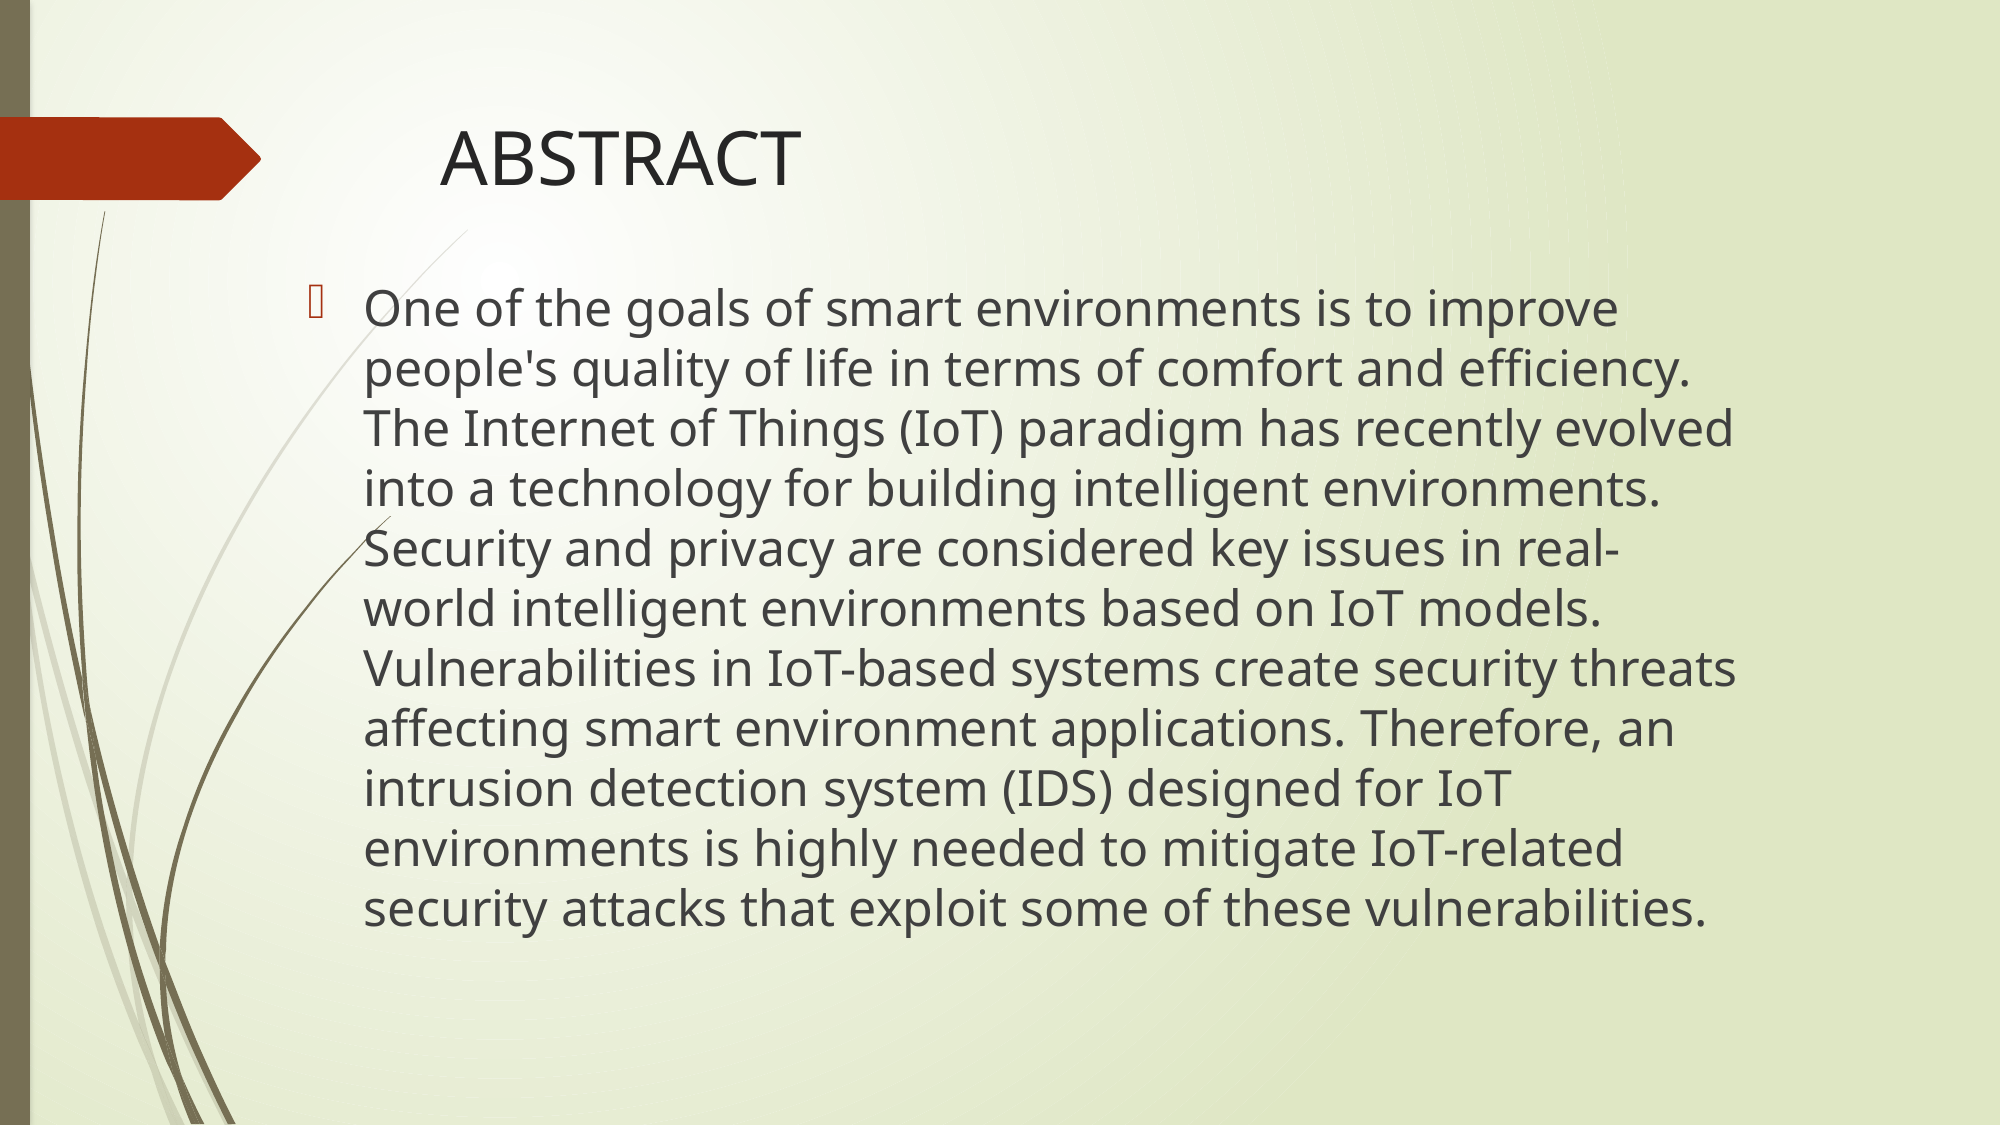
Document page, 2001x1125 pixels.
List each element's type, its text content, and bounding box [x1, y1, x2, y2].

list One of the goals of smart environments is to improve people's quality of life in terms of comfort and efficiency. The Internet of Things (IoT) paradigm has recently evolved into a technology for building intelligent environments. Security and privacy are considered key issues in real-world intelligent environments based on IoT models. Vulnerabilities in IoT-based systems create security threats affecting smart environment applications. Therefore, an intrusion detection system (IDS) designed for IoT environments is highly needed to mitigate IoT-related security attacks that exploit some of these vulnerabilities. [292, 269, 1755, 889]
title ABSTRACT [425, 102, 1888, 313]
